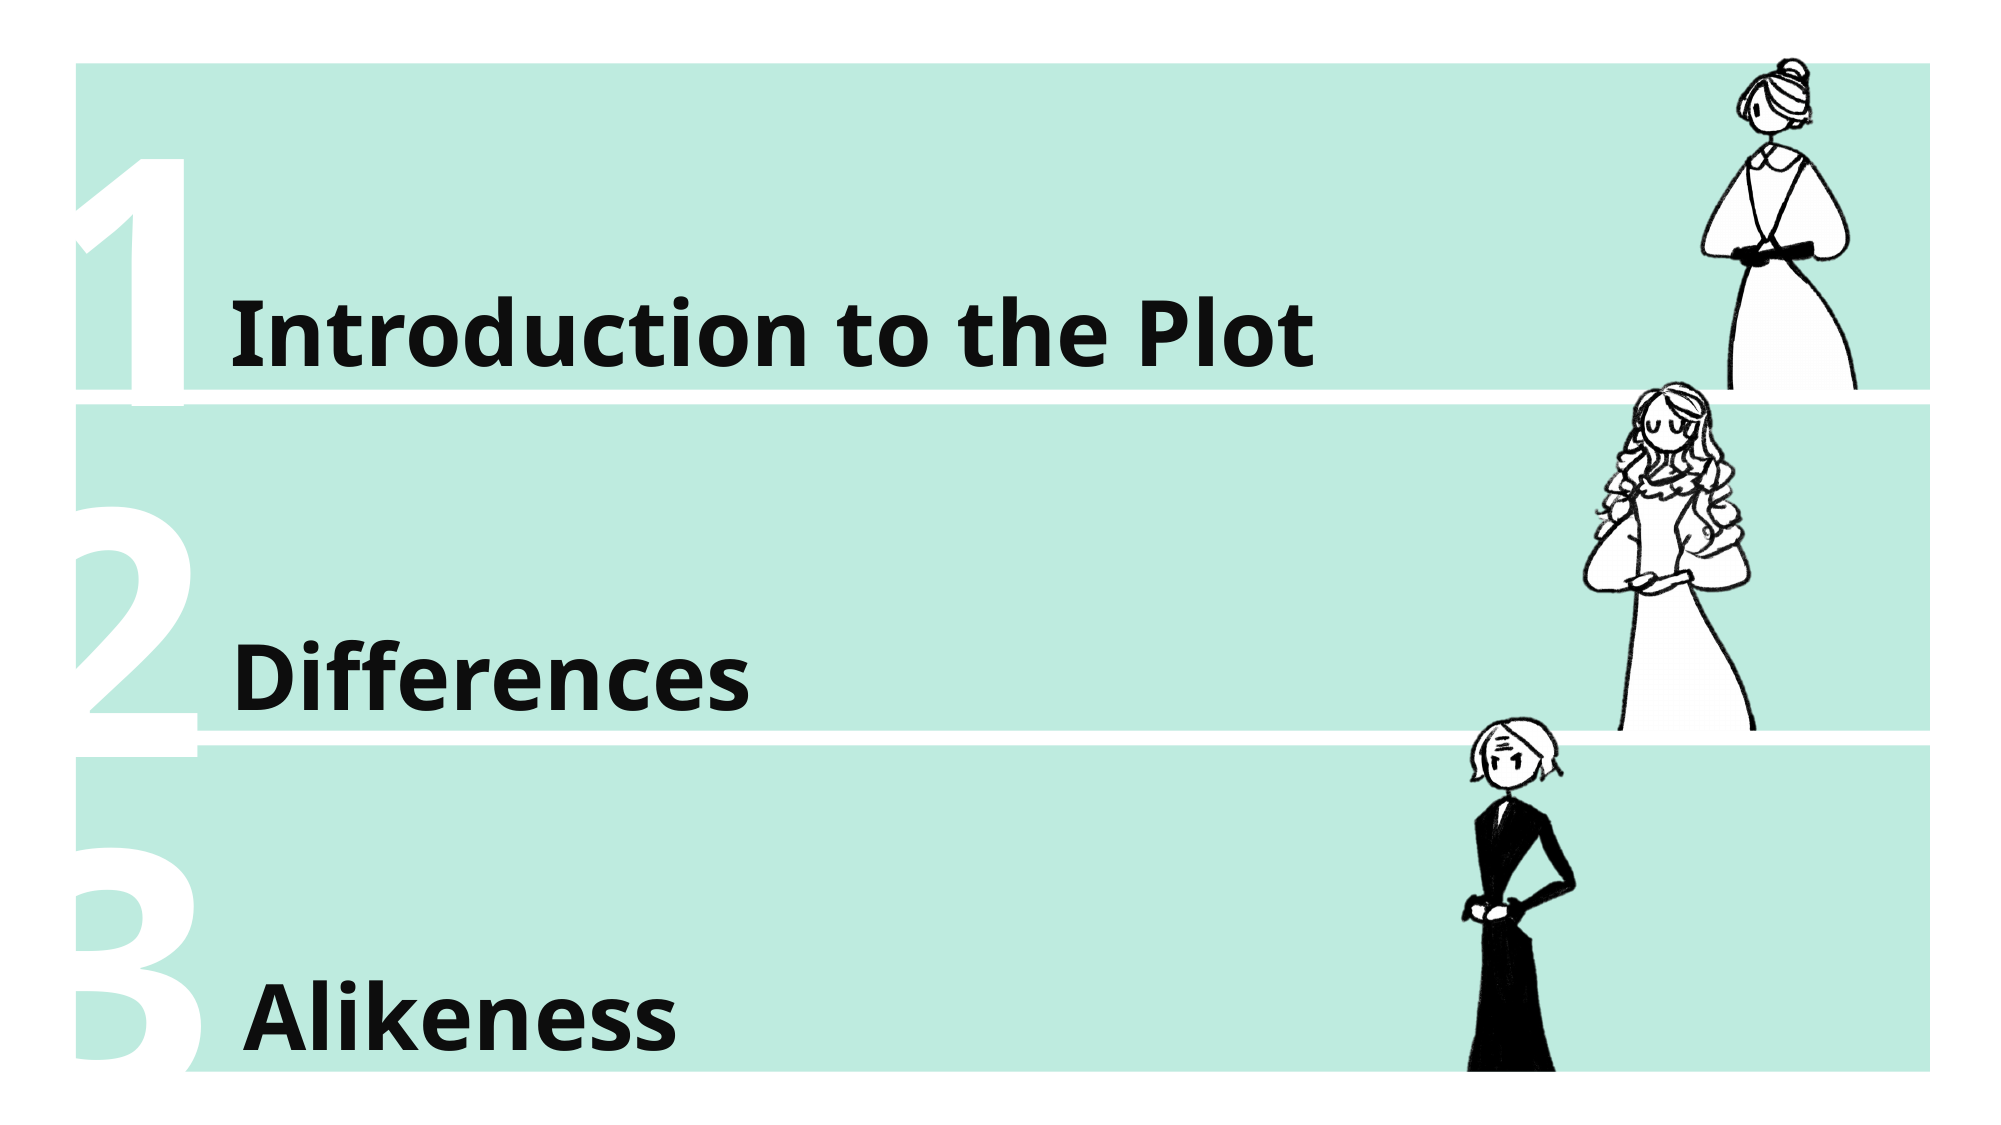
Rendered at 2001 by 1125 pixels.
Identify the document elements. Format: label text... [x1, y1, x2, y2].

text_box 1 [26, 53, 179, 484]
text_box Alikeness [228, 948, 837, 1093]
text_box [1777, 62, 1931, 391]
text_box Introduction to the Plot [215, 265, 1425, 409]
text_box [150, 744, 1931, 1073]
text_box Differences [215, 609, 823, 753]
text_box [179, 62, 1680, 391]
text_box [150, 403, 1569, 732]
picture [1424, 13, 1872, 1072]
text_box 2 [0, 404, 150, 835]
text_box [1604, 403, 1931, 732]
text_box 3 [3, 745, 156, 1125]
